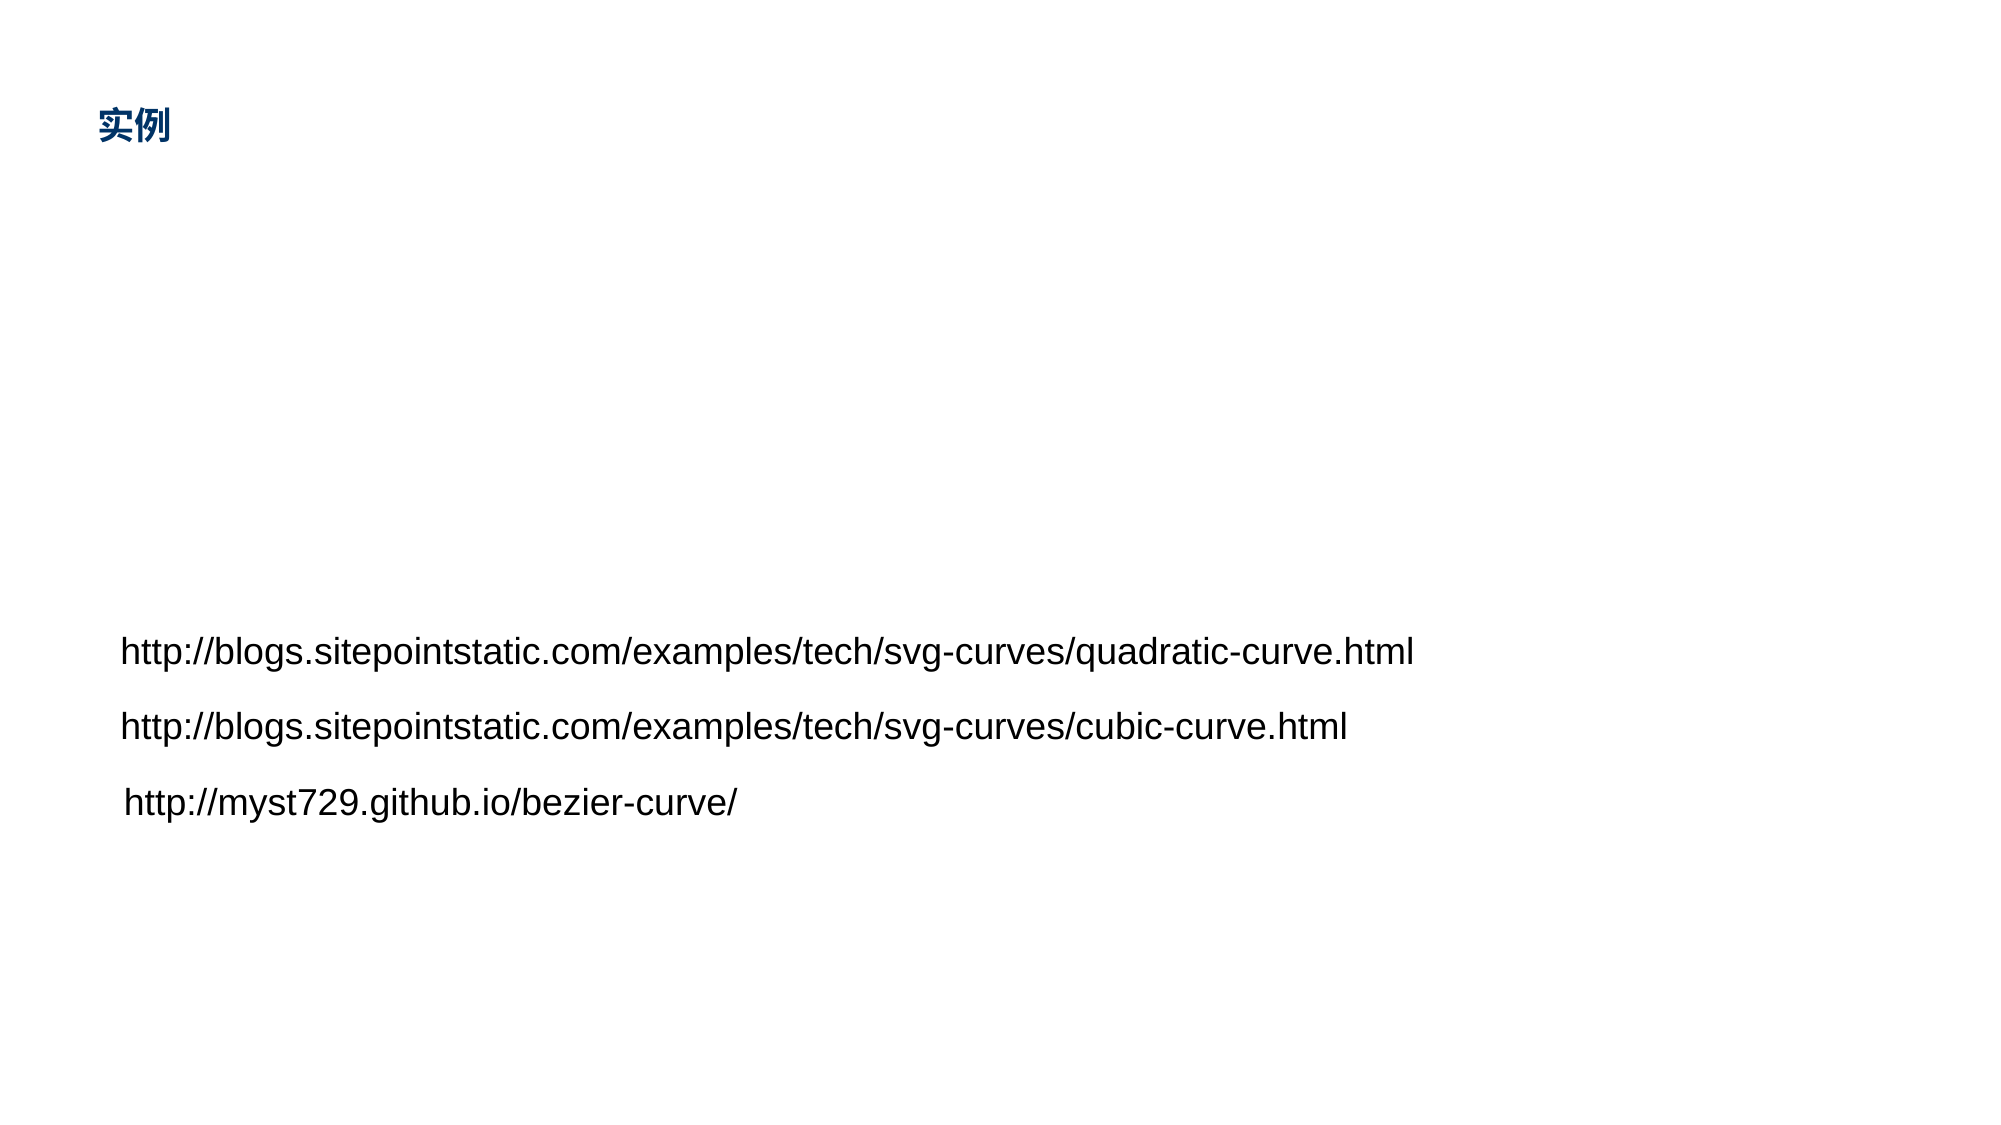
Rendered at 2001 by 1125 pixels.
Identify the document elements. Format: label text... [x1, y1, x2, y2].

text_box http://blogs.sitepointstatic.com/examples/tech/svg-curves/cubic-curve.html [105, 694, 1430, 755]
text_box http://myst729.github.io/bezier-curve/ [109, 770, 753, 831]
text_box 实例 [82, 94, 188, 155]
text_box http://blogs.sitepointstatic.com/examples/tech/svg-curves/quadratic-curve.html [105, 619, 1700, 680]
